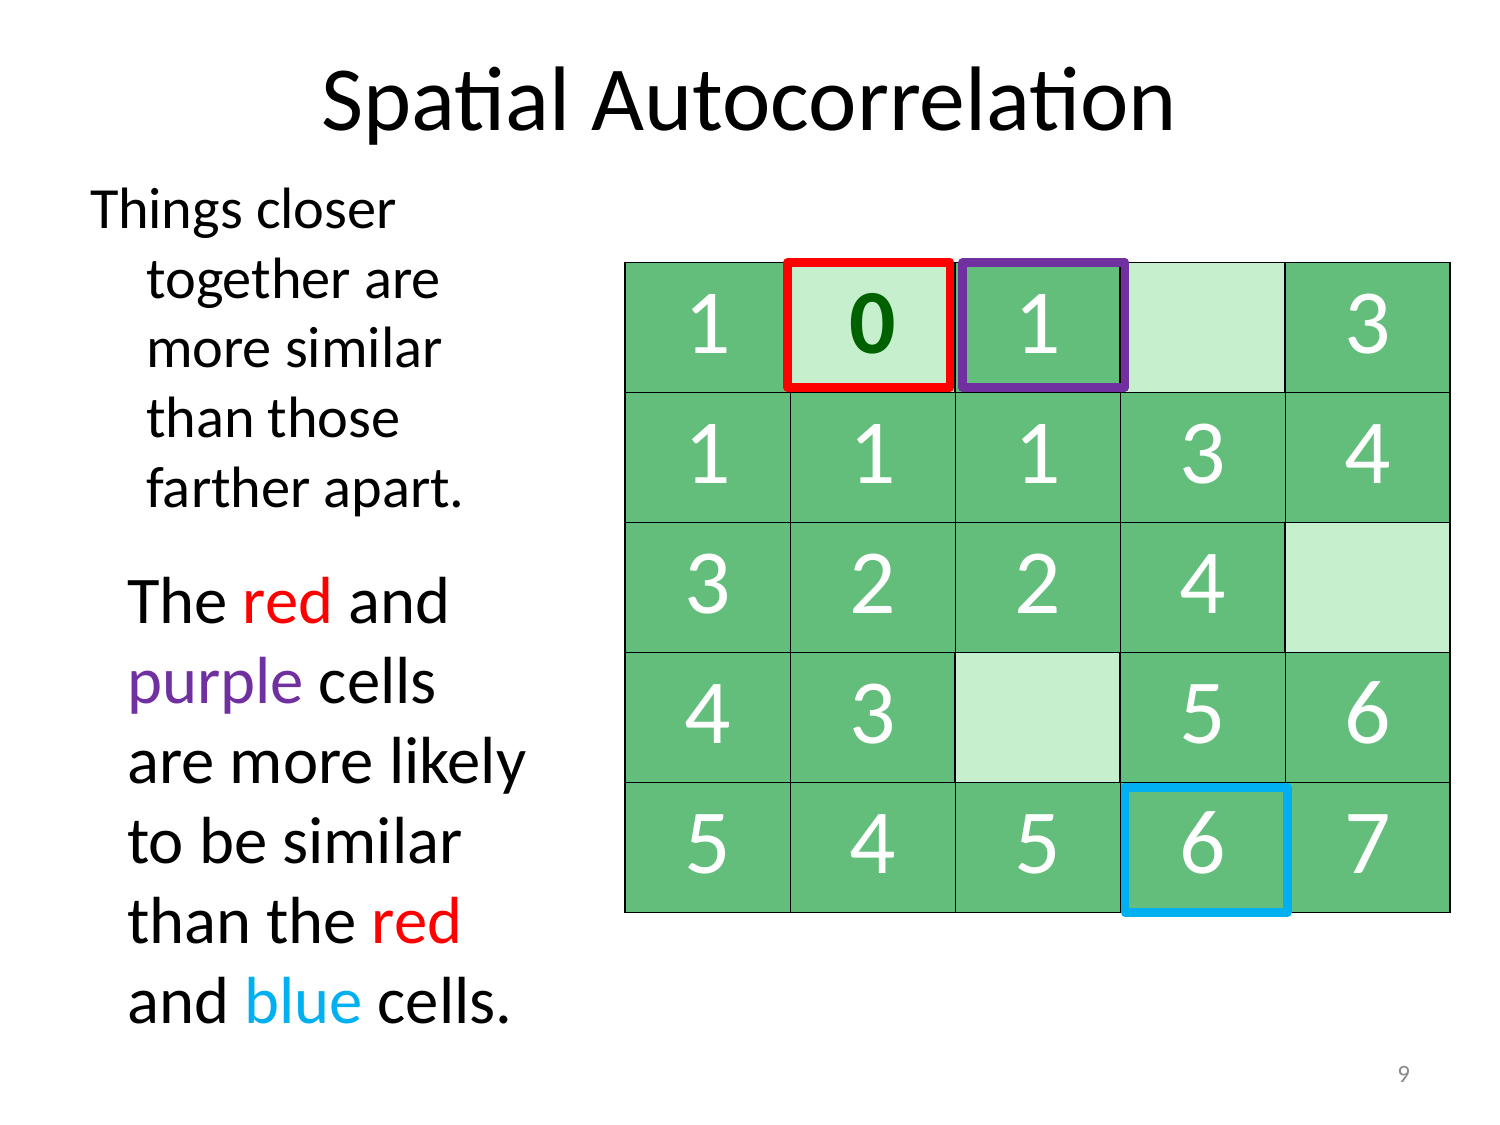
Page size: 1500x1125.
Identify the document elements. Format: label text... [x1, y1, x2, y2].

slide_number 9 [1074, 1042, 1425, 1103]
table_cell 5 [626, 783, 790, 912]
table_cell 4 [791, 783, 955, 912]
table_cell 7 [1286, 783, 1449, 912]
table_cell 1 [956, 393, 1120, 522]
table_cell [1286, 523, 1449, 652]
table_cell 1 [791, 393, 955, 522]
table_cell 3 [626, 523, 790, 652]
table_cell 3 [1121, 393, 1285, 522]
text_box The red and purple cells are more likely to be similar than the red and blue cells. [112, 549, 550, 1045]
table_cell 4 [1286, 393, 1449, 522]
list Things closer together are more similar than those farther apart. [75, 162, 575, 905]
table_cell 2 [956, 523, 1120, 652]
table_header 3 [1286, 263, 1449, 392]
table_cell 5 [956, 783, 1120, 912]
text_box [1123, 785, 1289, 915]
table_header 1 [626, 263, 789, 392]
table_cell [956, 653, 1119, 782]
table_cell 6 [1286, 653, 1449, 782]
table_cell 3 [791, 653, 954, 782]
text_box [785, 260, 952, 390]
table_cell 5 [1121, 653, 1285, 782]
table_cell 1 [626, 393, 790, 522]
table_cell 2 [791, 523, 955, 652]
table_header 1 [956, 263, 1119, 392]
title Spatial Autocorrelation [75, 0, 1425, 188]
text_box [960, 260, 1127, 390]
table_cell 4 [626, 653, 790, 782]
table_header [1121, 263, 1284, 392]
table_cell 4 [1121, 523, 1284, 652]
